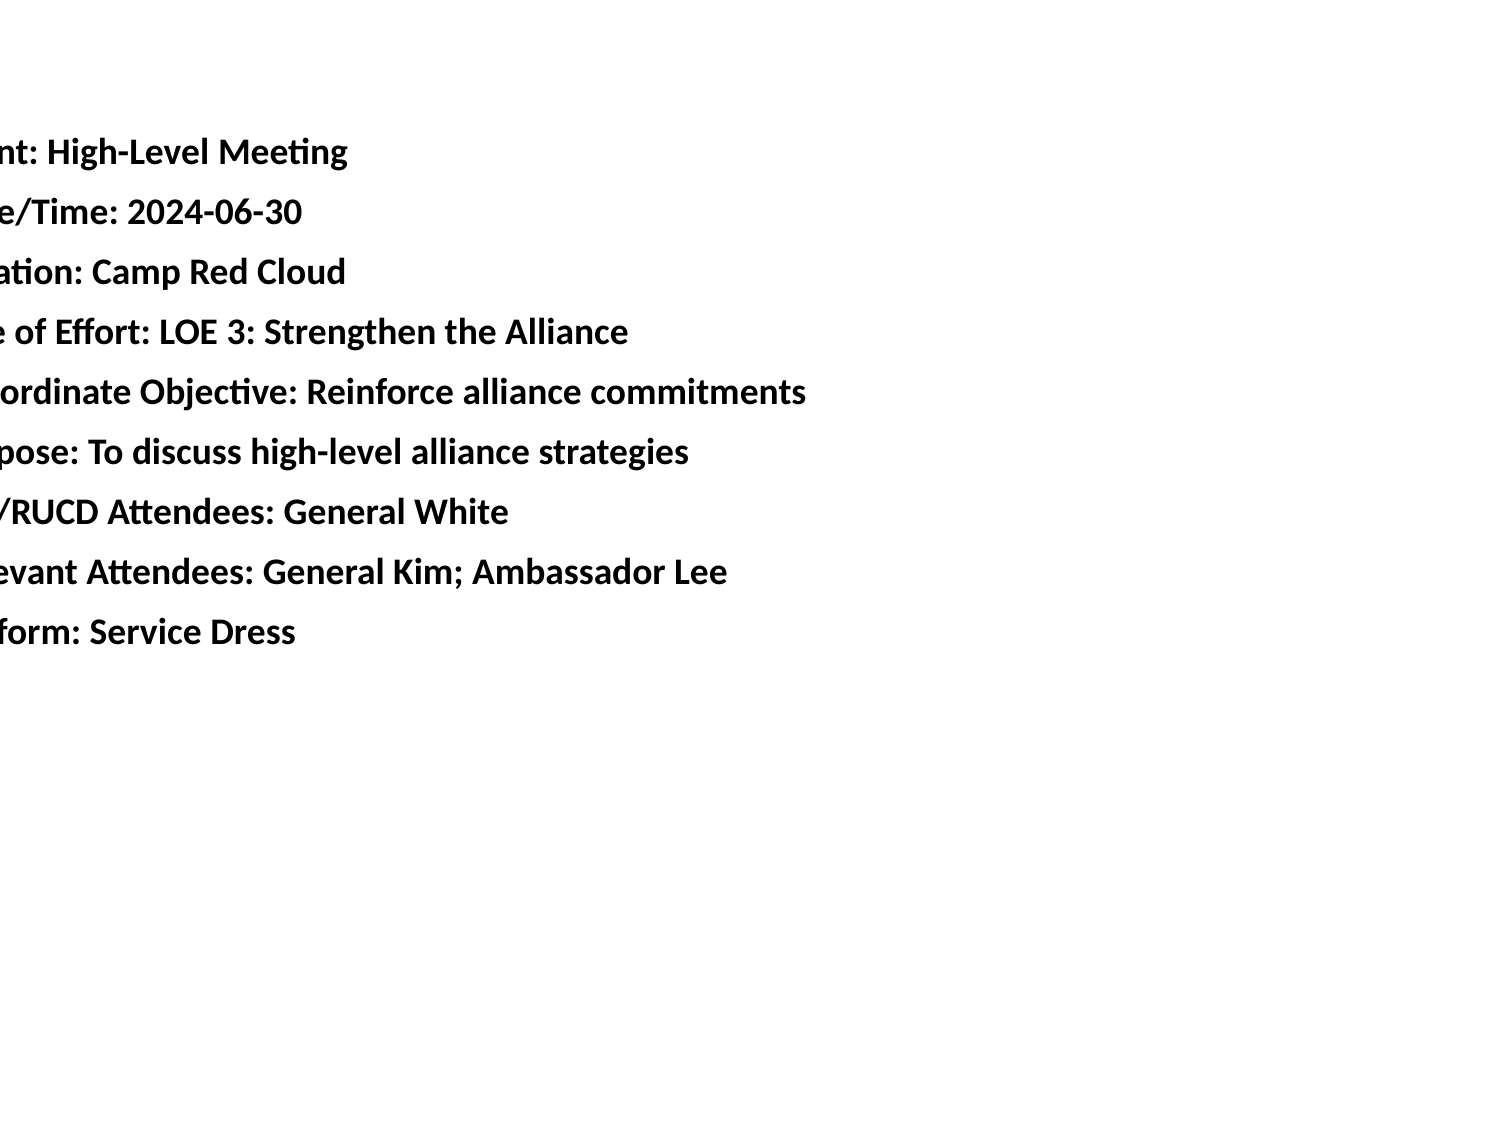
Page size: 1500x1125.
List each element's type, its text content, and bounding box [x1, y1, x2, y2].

text_box Event: High-Level Meeting Date/Time: 2024-06-30 Location: Camp Red Cloud Line of Effort: LOE 3: Strengthen the Alliance Subordinate Objective: Reinforce alliance commitments Purpose: To discuss high-level alliance strategies 2ID/RUCD Attendees: General White Relevant Attendees: General Kim; Ambassador Lee Uniform: Service Dress [0, 74, 823, 660]
